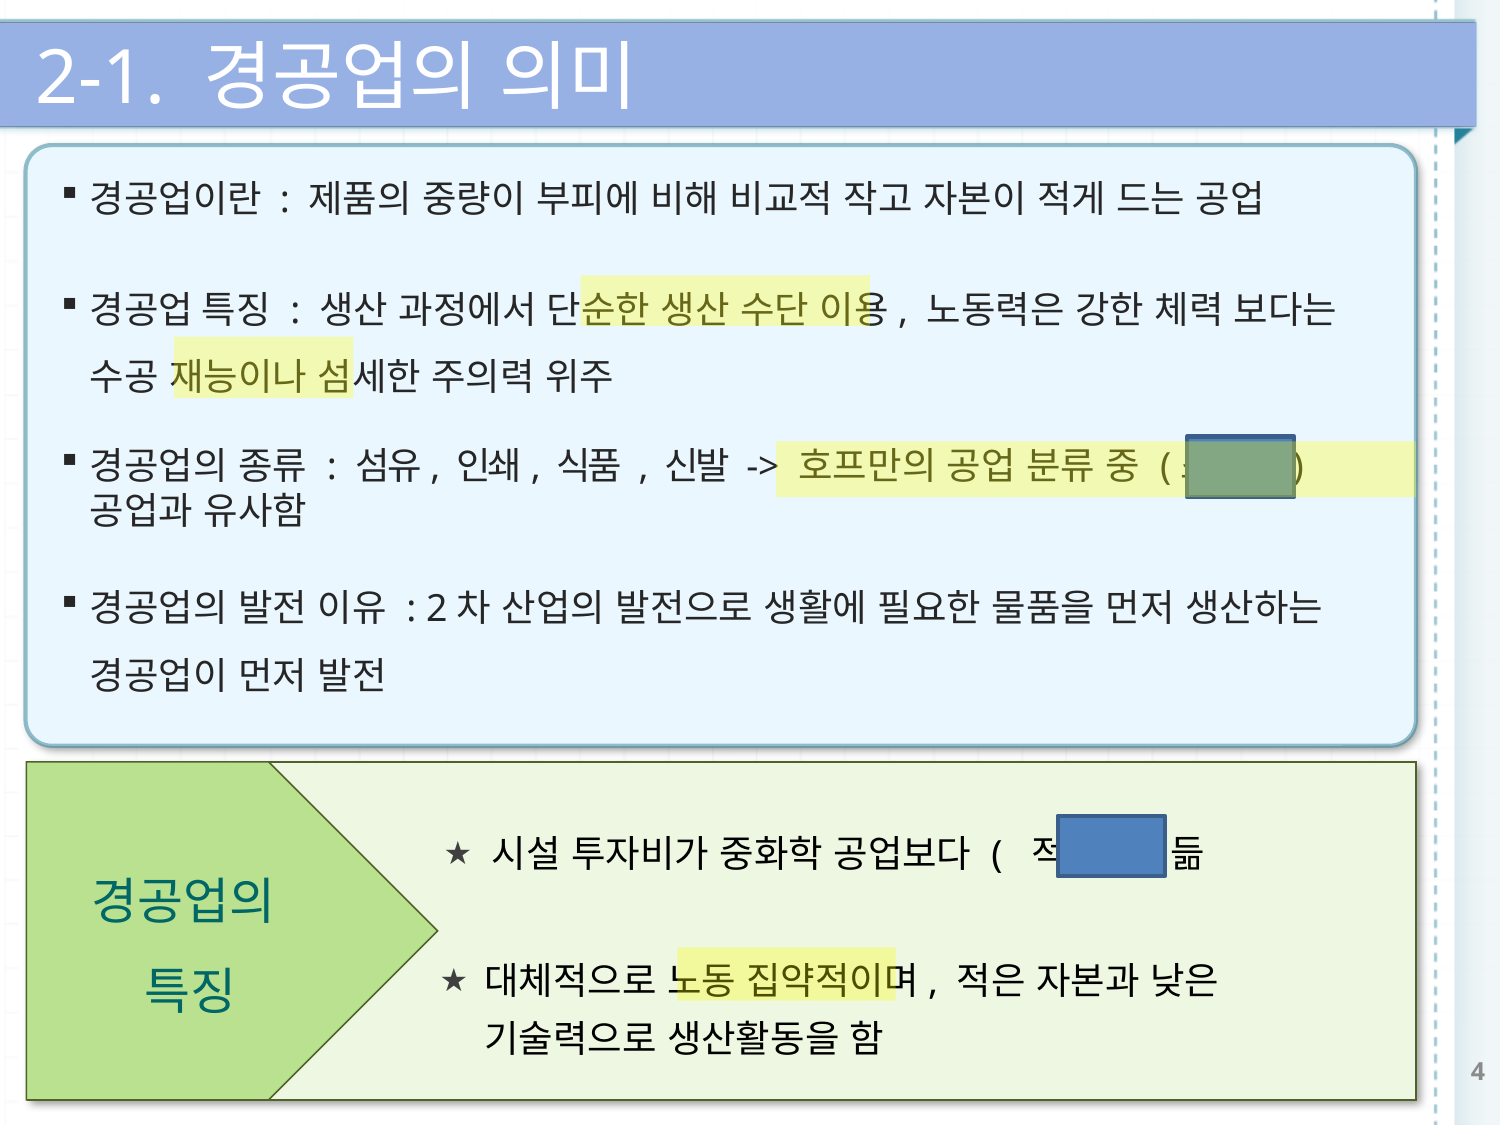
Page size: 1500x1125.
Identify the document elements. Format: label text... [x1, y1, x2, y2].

text_box [1056, 814, 1167, 878]
text_box 경공업 특징 : 생산 과정에서 단순한 생산 수단 이용, 노동력은 강한 체력 보다는 수공 재능이나 섬세한 주의력 위주 [46, 255, 1386, 406]
text_box [26, 1028, 341, 1100]
text_box [675, 945, 898, 1003]
text_box [579, 273, 872, 328]
text_box [269, 761, 1417, 1042]
text_box [26, 761, 339, 832]
text_box [270, 1028, 1149, 1100]
text_box [774, 439, 1418, 499]
text_box 시설 투자비가 중화학 공업보다 ( 적게 ) 듦 [428, 808, 1386, 883]
text_box [425, 918, 438, 936]
text_box [23, 143, 1419, 748]
text_box 대체적으로 노동 집약적이며, 적은 자본과 낮은 기술력으로 생산활동을 함 [424, 936, 1382, 1068]
text_box 경공업의 종류 : 섬유, 인쇄, 식품 , 신발 -> 호프만의 공업 분류 중 (소비재)공업과 유사함 [46, 434, 1416, 540]
text_box 경공업의 발전 이유 : 2차 산업의 발전으로 생활에 필요한 물품을 먼저 생산하는 경공업이 먼저 발전 [46, 554, 1386, 705]
text_box 경공업의 특징 [0, 832, 425, 1028]
text_box 4 [1149, 1042, 1500, 1103]
text_box [172, 335, 356, 400]
text_box 경공업이란 : 제품의 중량이 부피에 비해 비교적 작고 자본이 적게 드는 공업 [46, 158, 1386, 228]
text_box [1185, 434, 1296, 439]
list 2-1. 경공업의 의미 [0, 1, 1211, 121]
